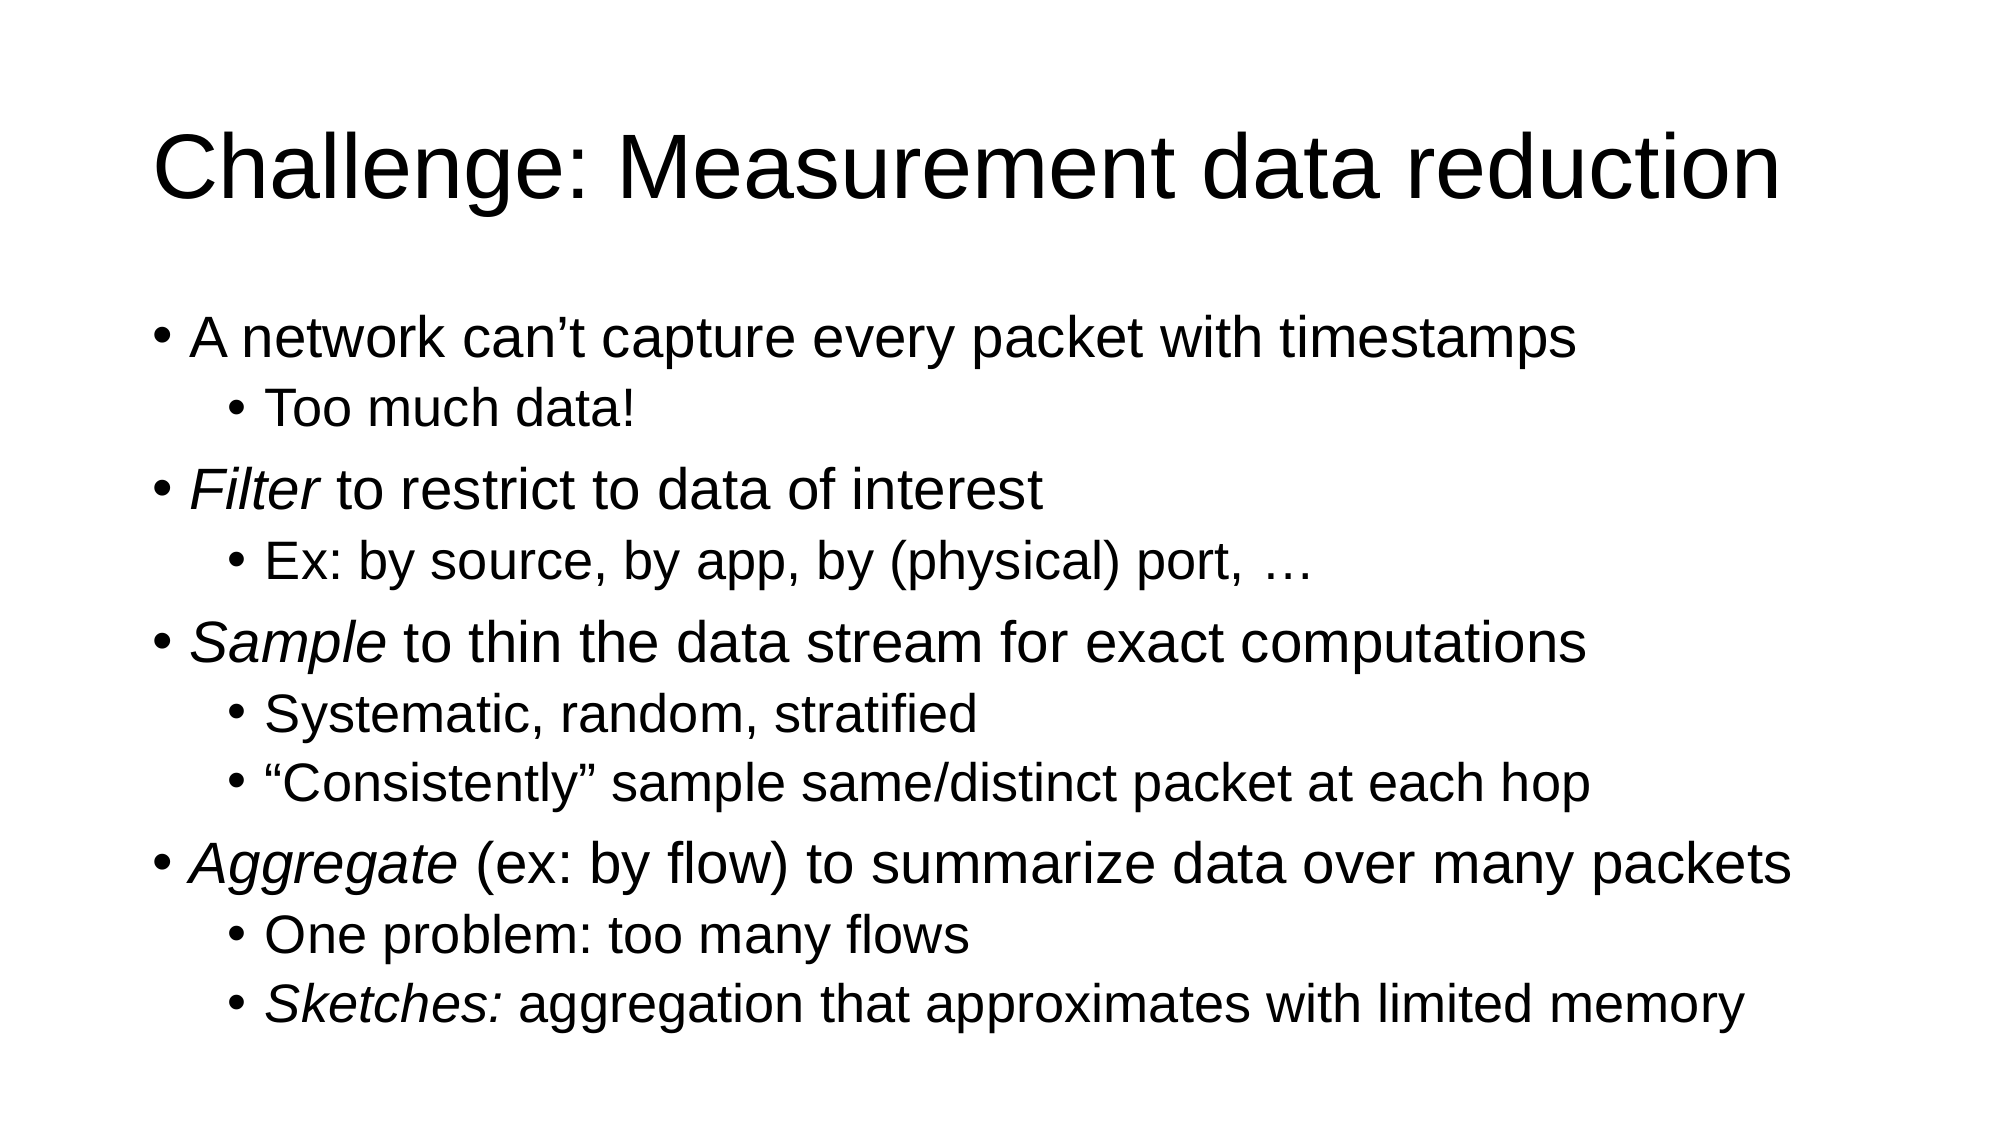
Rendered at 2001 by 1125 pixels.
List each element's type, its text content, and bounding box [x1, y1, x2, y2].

list A network can’t capture every packet with timestamps Too much data! Filter to restrict to data of interest Ex: by source, by app, by (physical) port, … Sample to thin the data stream for exact computations Systematic, random, stratified “Consistently” sample same/distinct packet at each hop Aggregate (ex: by flow) to summarize data over many packets One problem: too many flows Sketches: aggregation that approximates with limited memory [137, 299, 1863, 1105]
title Challenge: Measurement data reduction [137, 59, 1863, 278]
